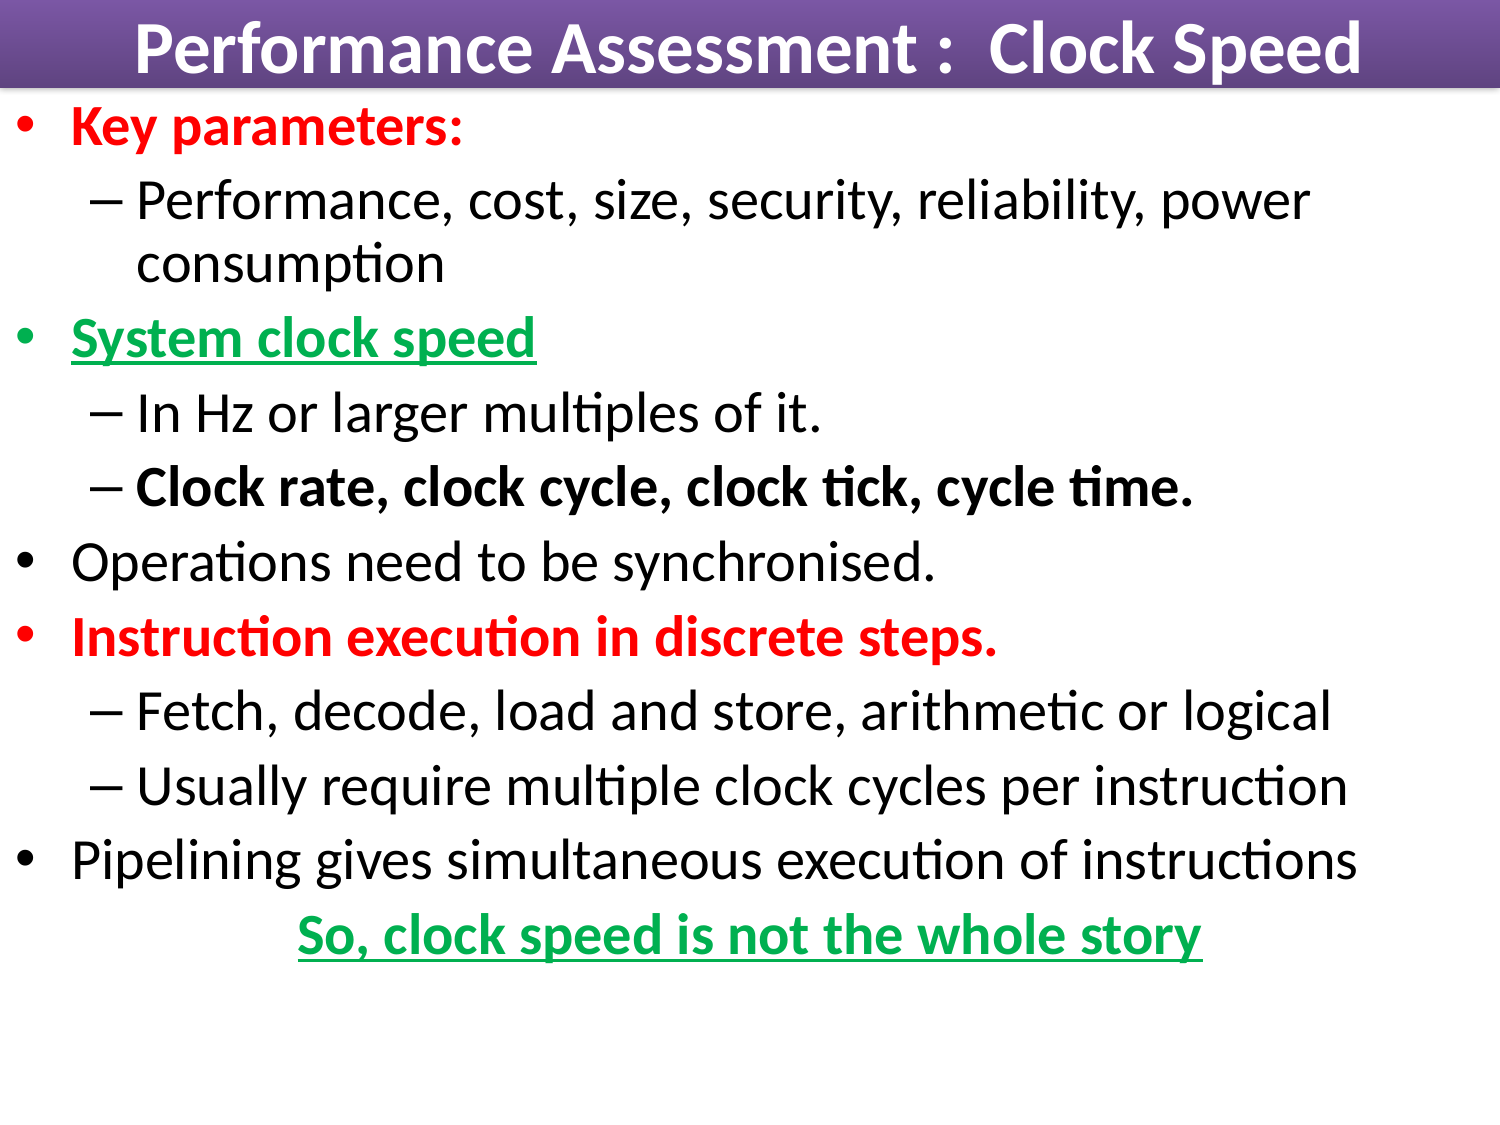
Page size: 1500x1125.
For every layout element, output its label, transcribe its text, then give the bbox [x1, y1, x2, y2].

list Key parameters: Performance, cost, size, security, reliability, power consumption System clock speed In Hz or larger multiples of it. Clock rate, clock cycle, clock tick, cycle time. Operations need to be synchronised. Instruction execution in discrete steps. Fetch, decode, load and store, arithmetic or logical Usually require multiple clock cycles per instruction Pipelining gives simultaneous execution of instructions So, clock speed is not the whole story [0, 87, 1500, 1125]
title Performance Assessment : Clock Speed [0, 0, 1500, 87]
